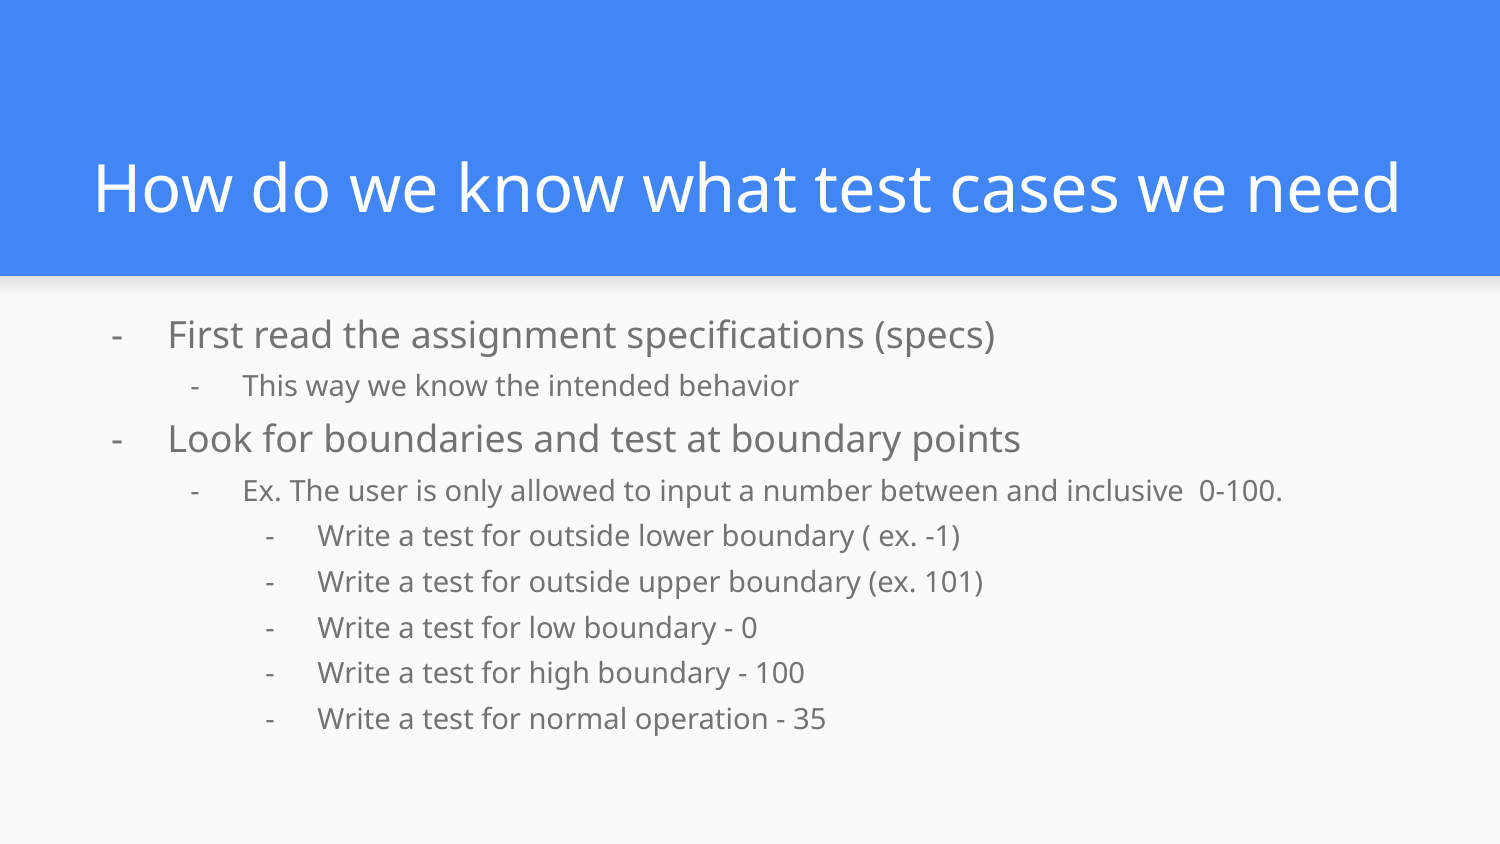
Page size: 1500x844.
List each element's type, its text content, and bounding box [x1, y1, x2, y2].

title How do we know what test cases we need [77, 121, 1427, 248]
list First read the assignment specifications (specs) This way we know the intended behavior Look for boundaries and test at boundary points Ex. The user is only allowed to input a number between and inclusive 0-100. Write a test for outside lower boundary ( ex. -1) Write a test for outside upper boundary (ex. 101) Write a test for low boundary - 0 Write a test for high boundary - 100 Write a test for normal operation - 35 [77, 286, 1427, 831]
